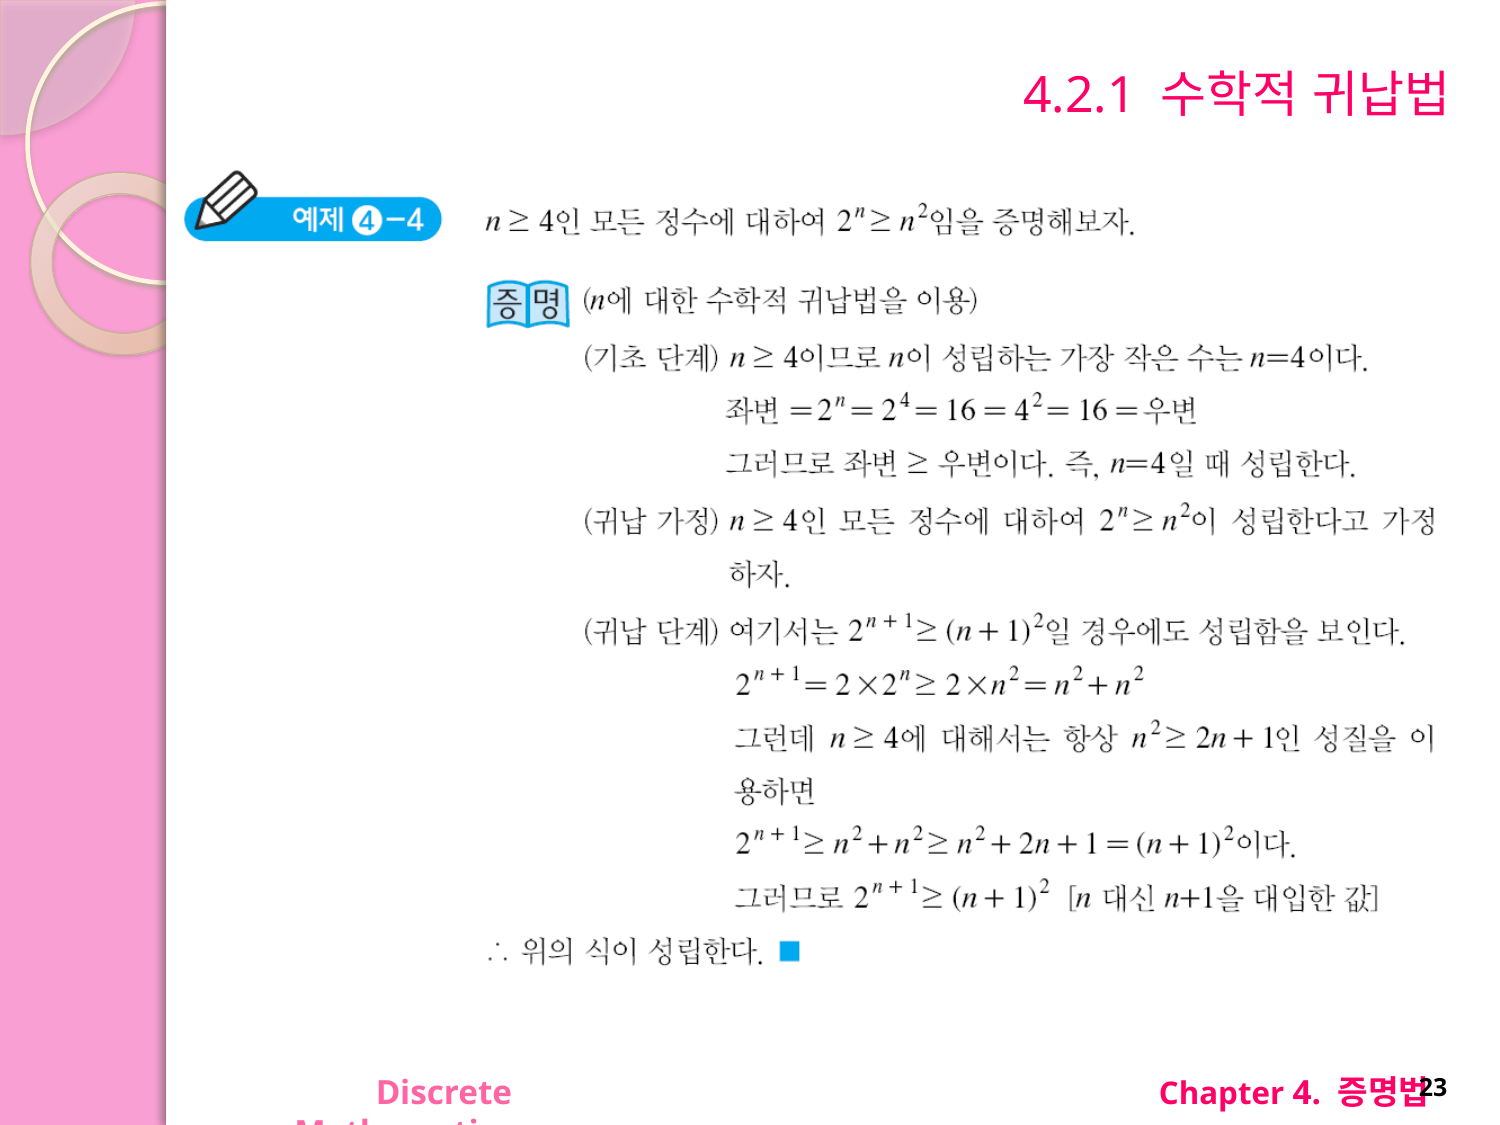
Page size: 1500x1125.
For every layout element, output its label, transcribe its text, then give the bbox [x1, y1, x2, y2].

title 4.2.1 수학적 귀납법 [235, 45, 1466, 141]
text_box Chapter 4. 증명법 [1144, 1063, 1500, 1119]
slide_number 23 [1382, 1071, 1484, 1114]
picture [172, 159, 1473, 982]
text_box Discrete Mathematics [172, 1063, 528, 1125]
